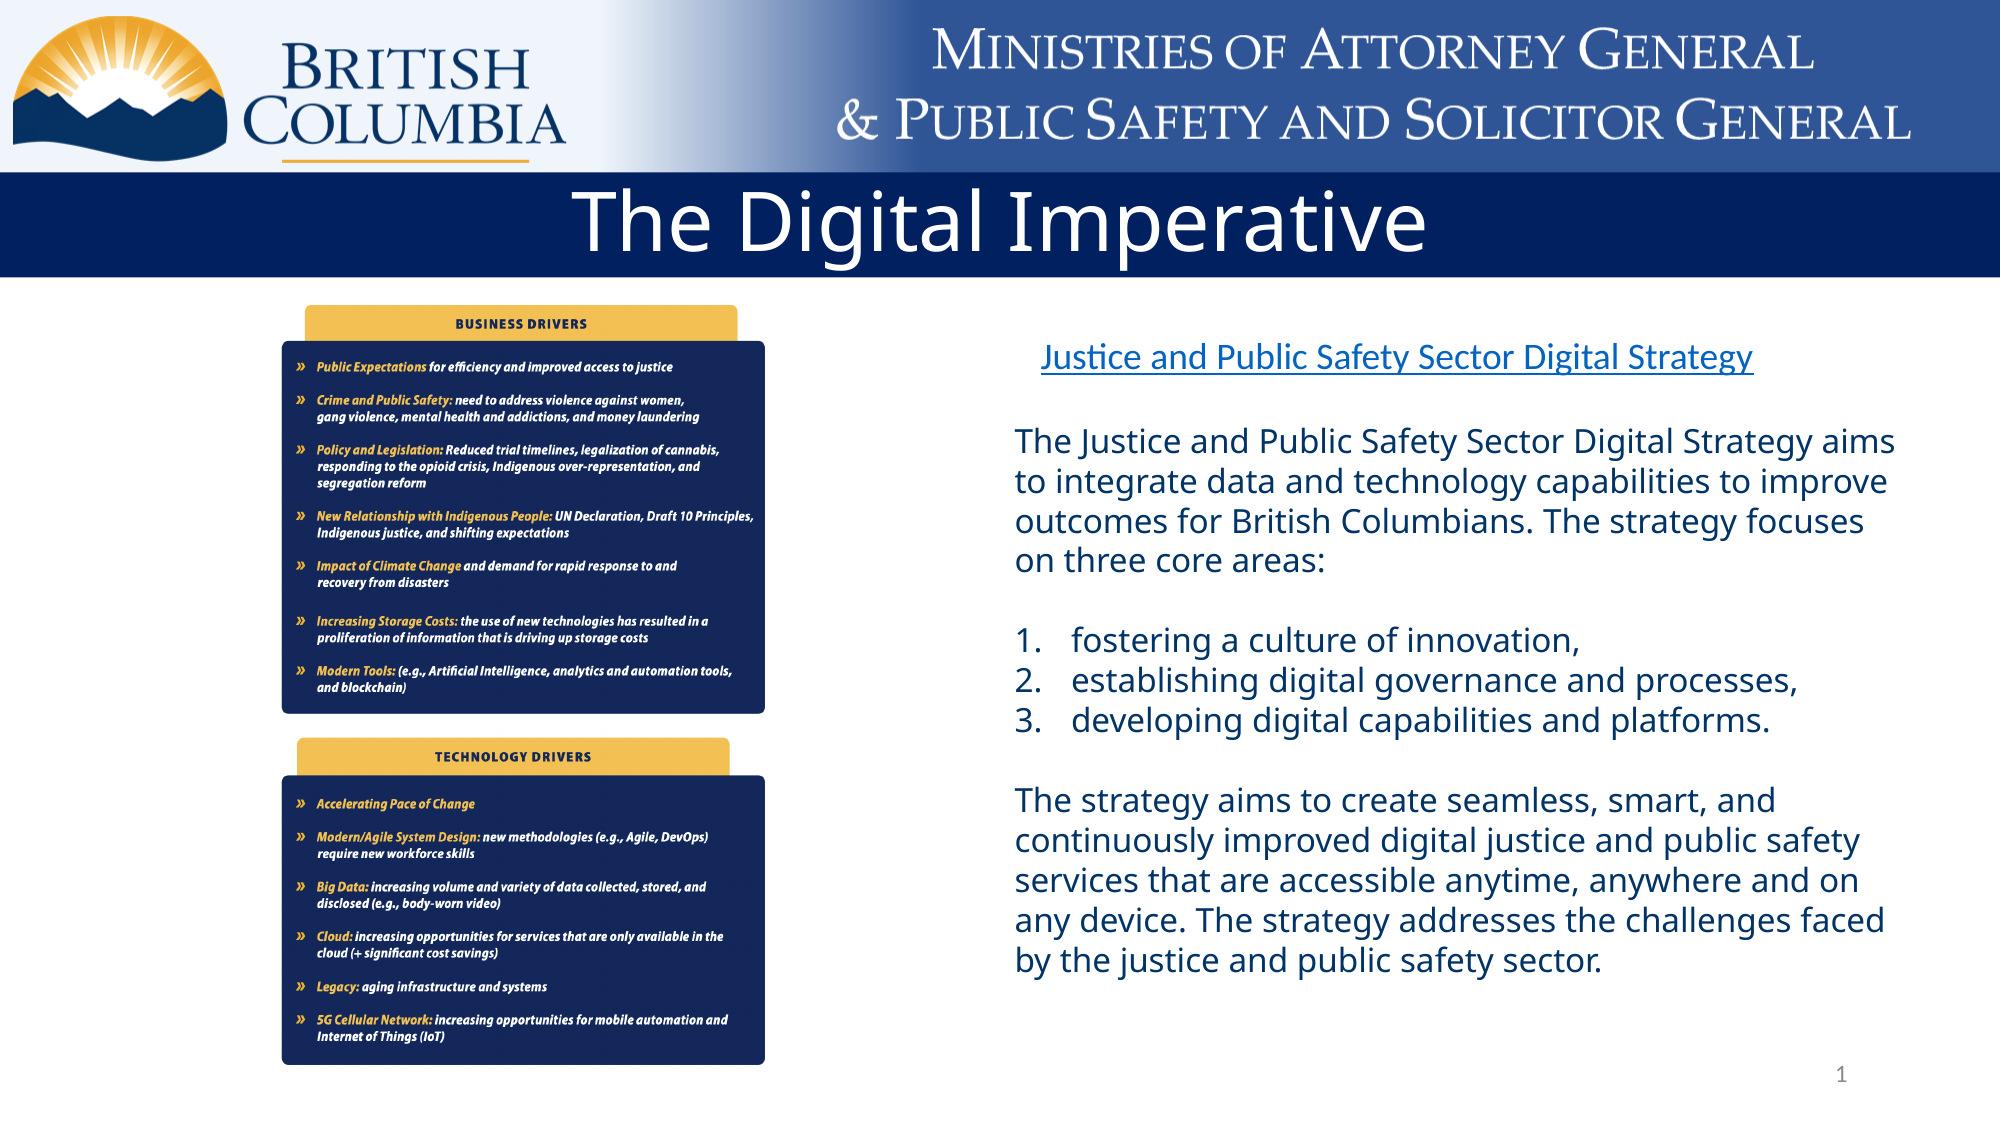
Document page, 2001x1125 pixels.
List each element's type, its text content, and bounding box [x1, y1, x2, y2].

slide_number 1 [1412, 1042, 1863, 1103]
text_box The Justice and Public Safety Sector Digital Strategy aims to integrate data and technology capabilities to improve outcomes for British Columbians. The strategy focuses on three core areas: fostering a culture of innovation, establishing digital governance and processes, developing digital capabilities and platforms. The strategy aims to create seamless, smart, and continuously improved digital justice and public safety services that are accessible anytime, anywhere and on any device. The strategy addresses the challenges faced by the justice and public safety sector. [999, 412, 1927, 987]
picture [260, 294, 792, 1073]
picture [0, 0, 2000, 172]
text_box Justice and Public Safety Sector Digital Strategy [1025, 325, 1909, 385]
title The Digital Imperative [0, 172, 2000, 278]
